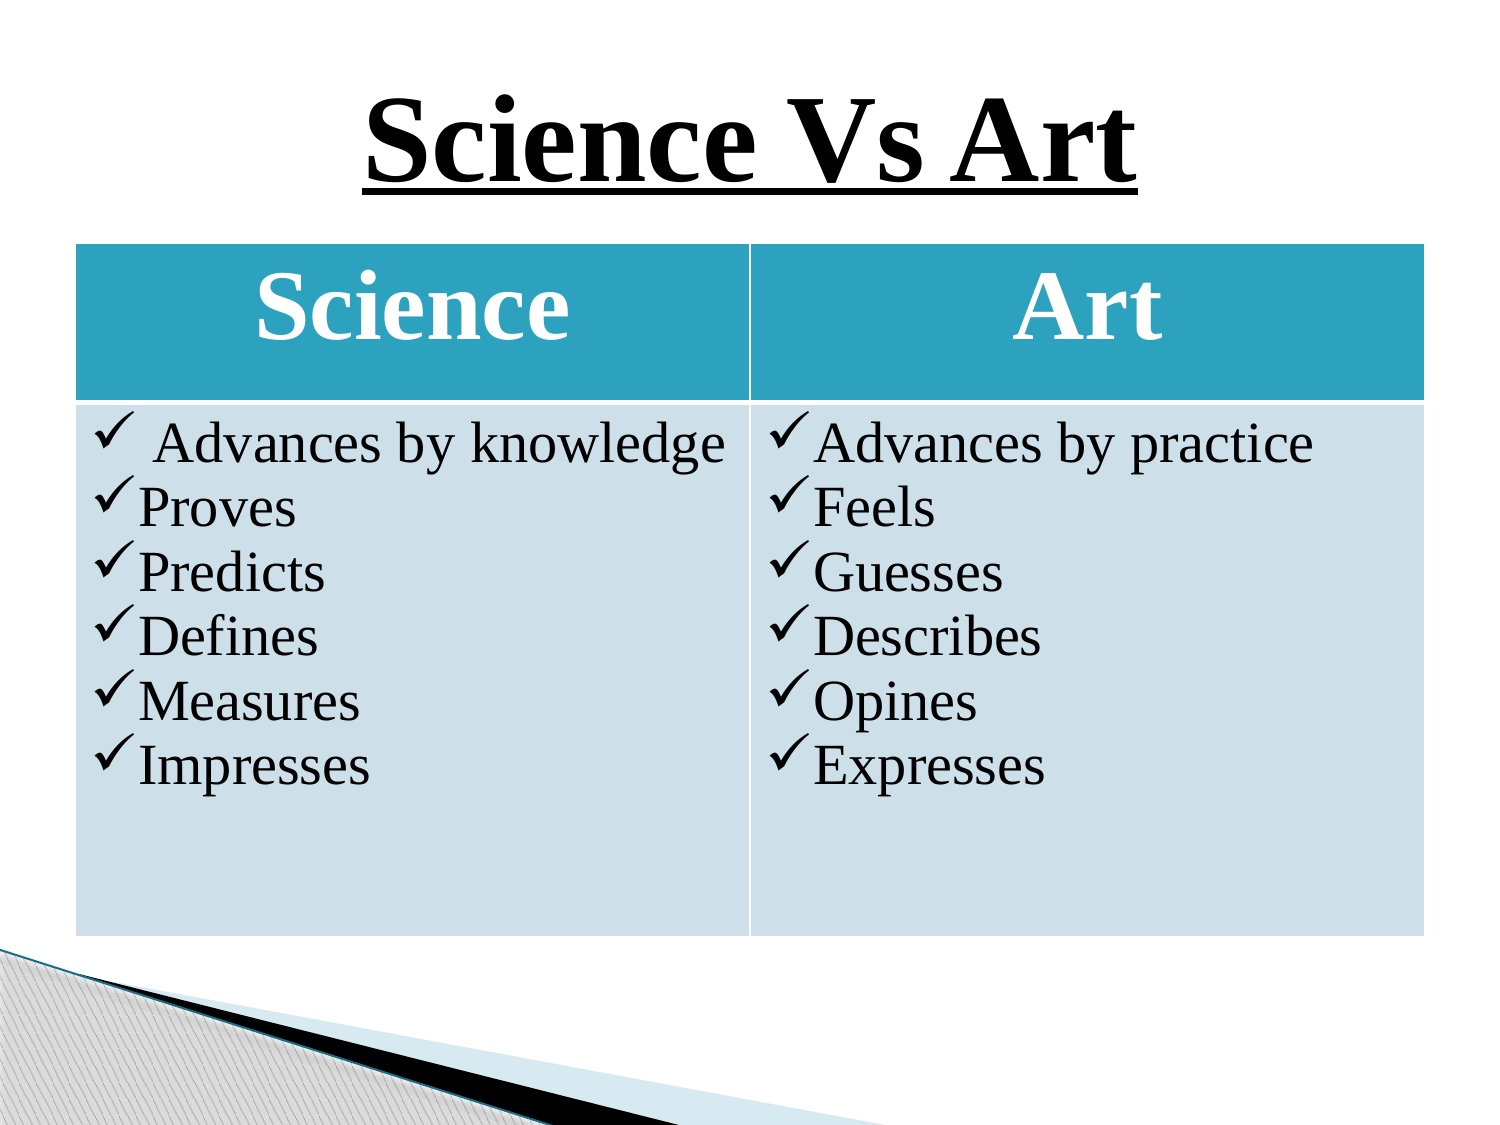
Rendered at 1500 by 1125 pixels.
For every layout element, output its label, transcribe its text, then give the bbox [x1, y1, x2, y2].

table_header Science [76, 244, 749, 400]
table_cell Advances by practice Feels Guesses Describes Opines Expresses [751, 405, 1424, 936]
table_cell Advances by knowledge Proves Predicts Defines Measures Impresses [76, 405, 749, 936]
table_header Art [751, 244, 1424, 400]
title Science Vs Art [75, 45, 1425, 233]
